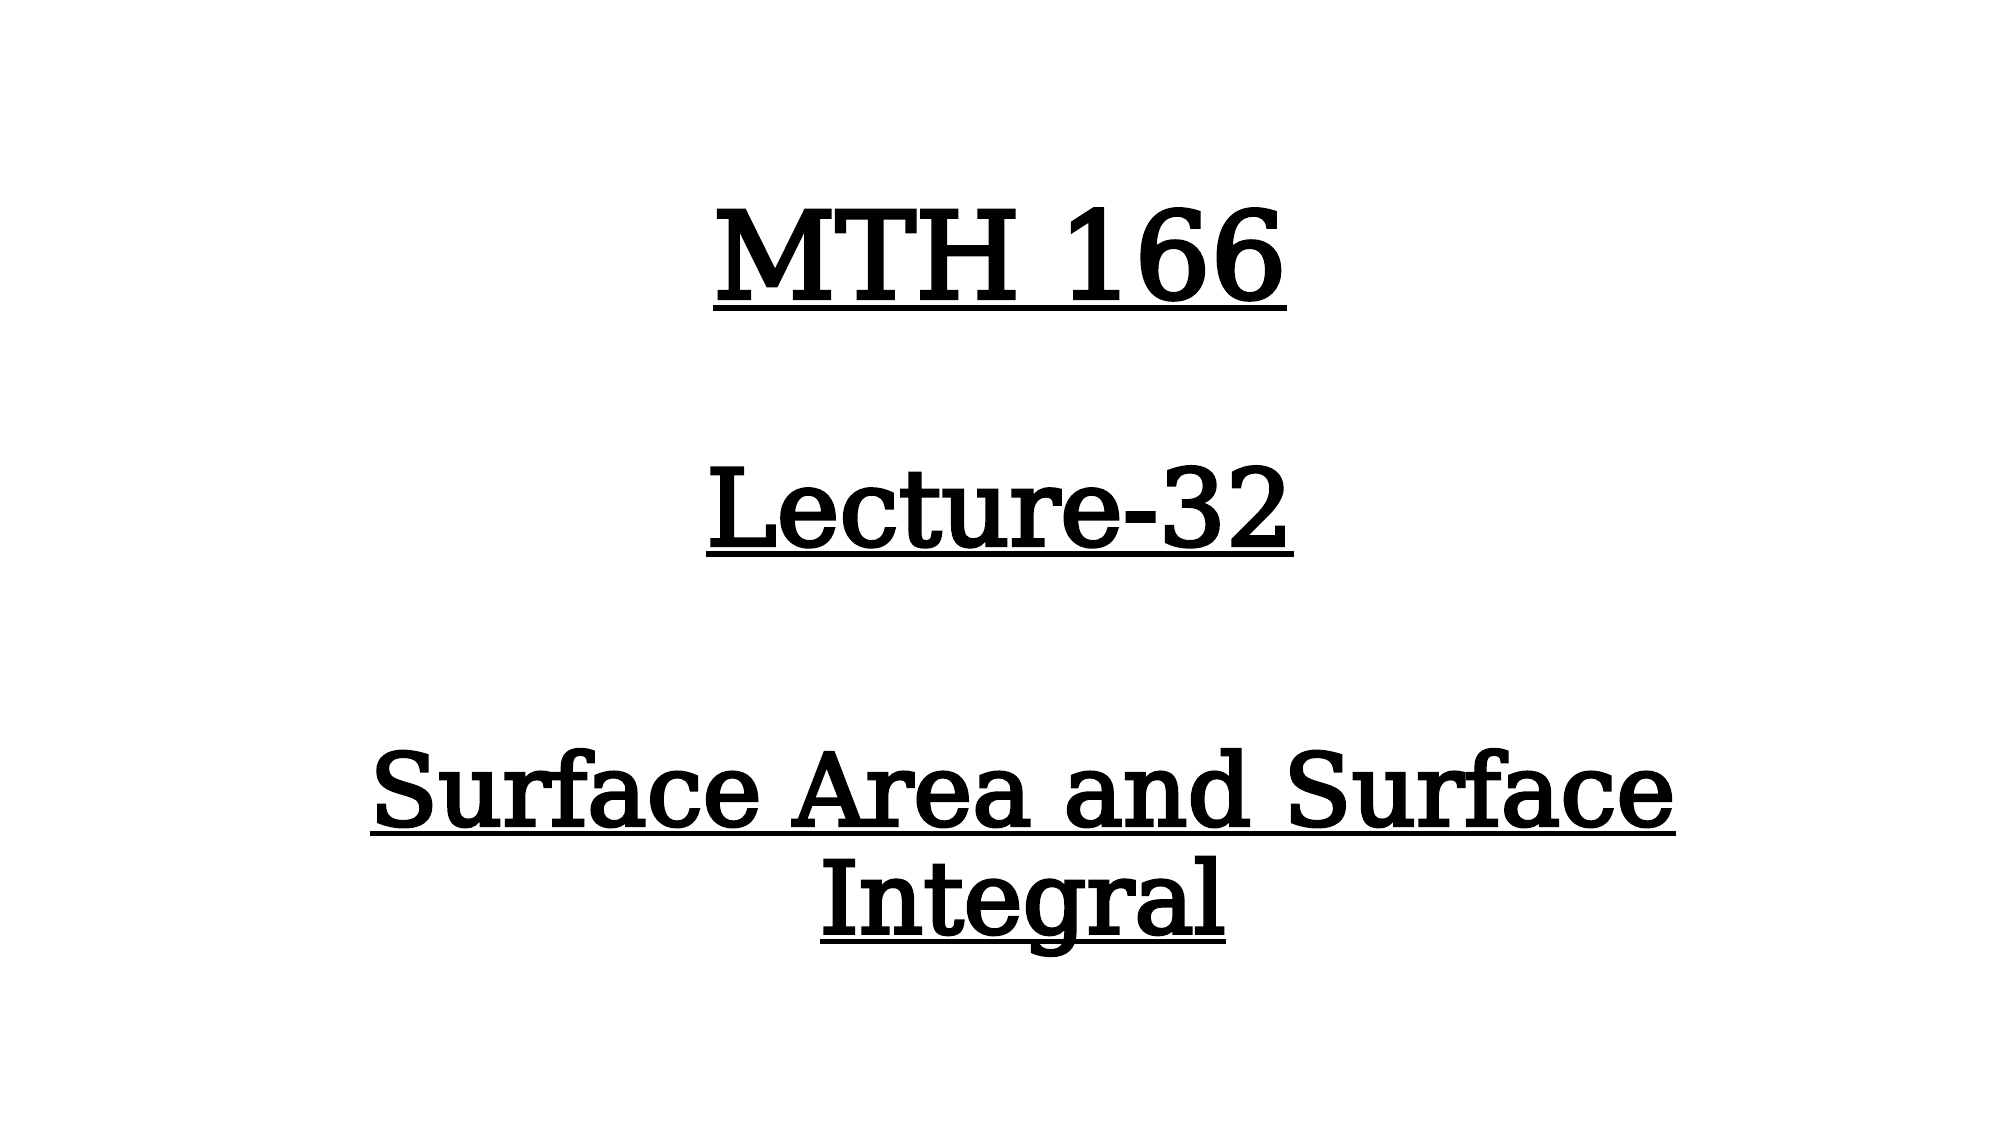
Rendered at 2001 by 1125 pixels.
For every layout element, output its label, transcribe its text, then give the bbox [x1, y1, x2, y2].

subtitle Surface Area and Surface Integral [249, 590, 1796, 863]
title MTH 166 Lecture-32 [249, 184, 1750, 576]
